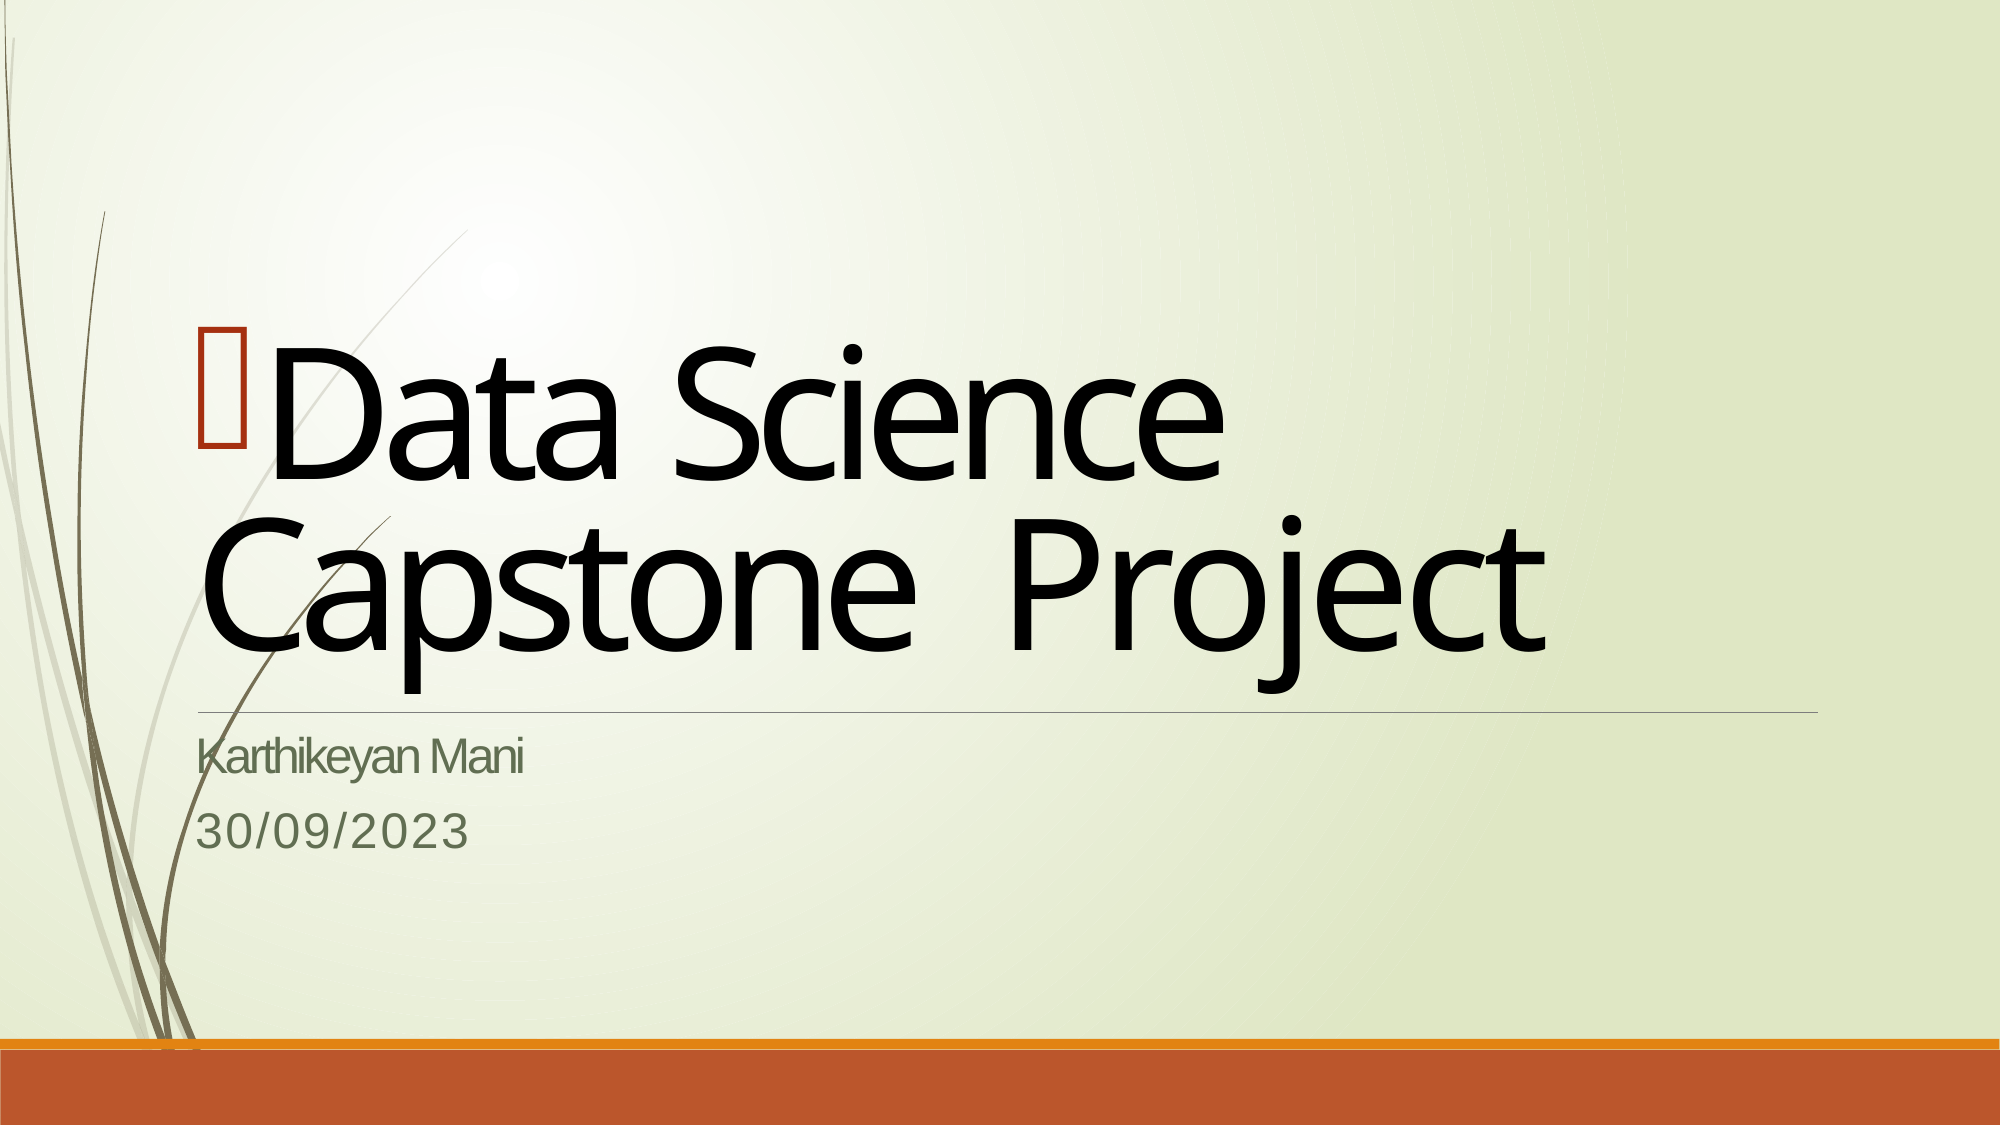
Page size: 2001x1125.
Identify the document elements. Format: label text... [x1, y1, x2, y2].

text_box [0, 1038, 2000, 1125]
text_box Karthikeyan Mani 30/09/2023 [192, 705, 1159, 859]
list Data Science Capstone Project [192, 266, 1808, 983]
